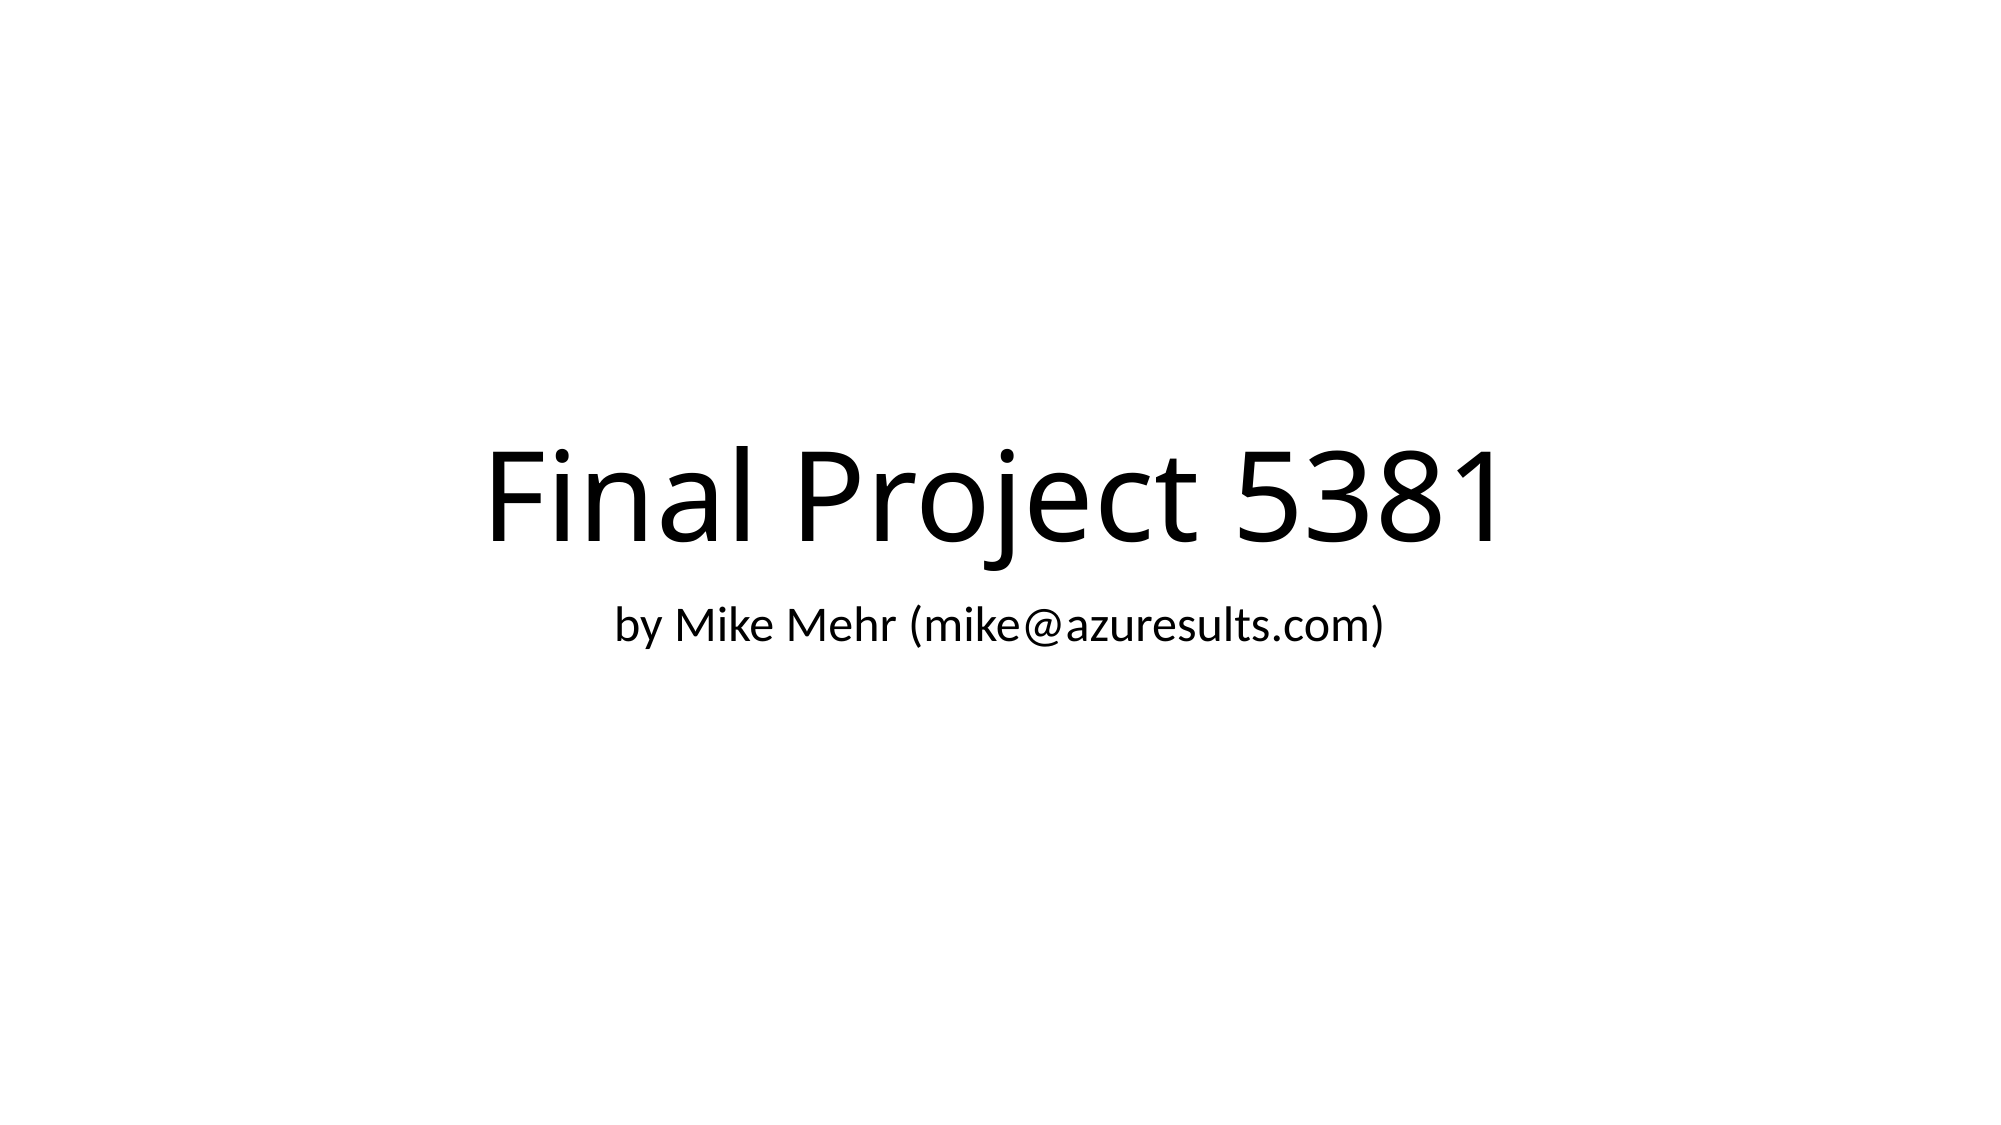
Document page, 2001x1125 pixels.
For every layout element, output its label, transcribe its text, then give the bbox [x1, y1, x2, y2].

subtitle by Mike Mehr (mike@azuresults.com) [249, 590, 1750, 863]
title Final Project 5381 [249, 184, 1750, 576]
